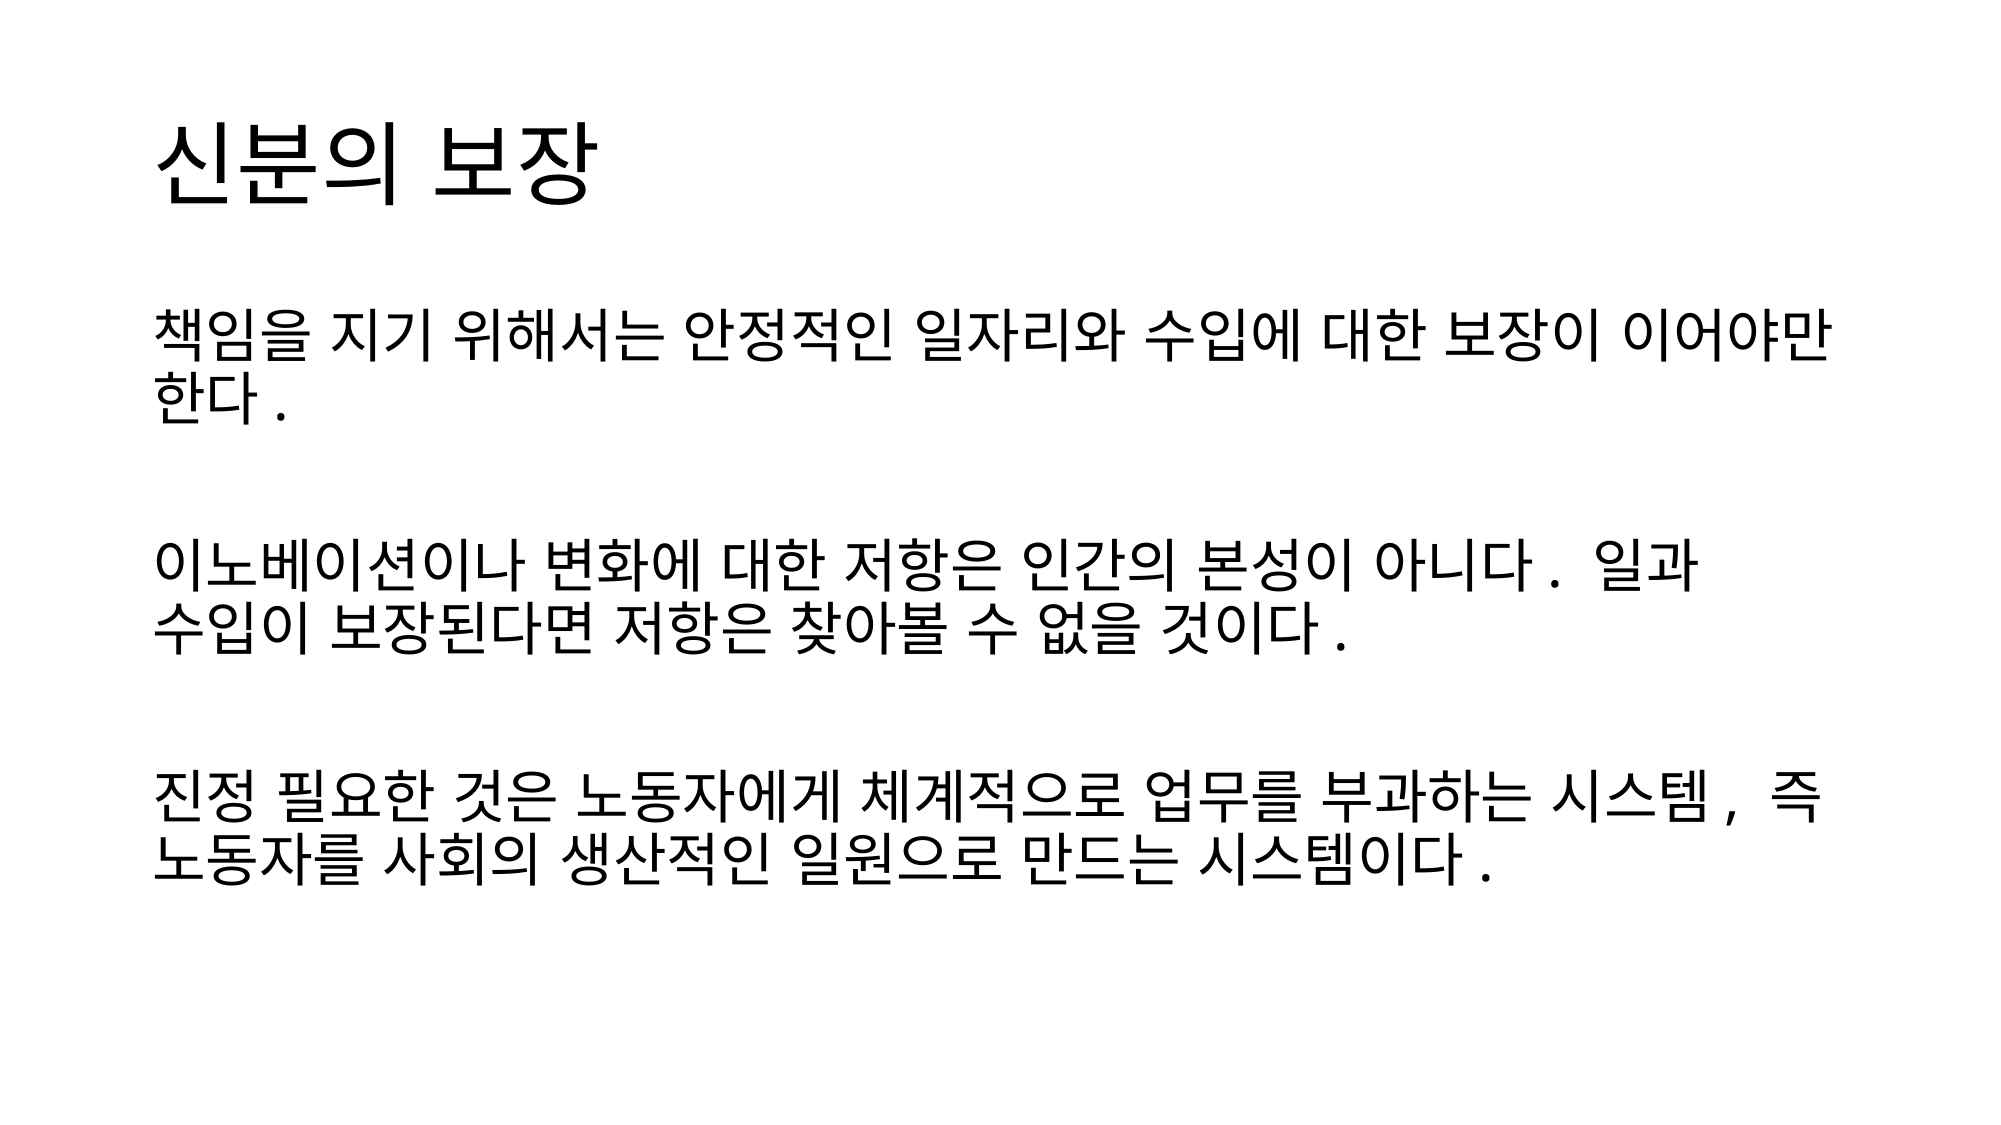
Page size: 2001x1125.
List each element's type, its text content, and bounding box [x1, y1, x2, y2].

list 책임을 지기 위해서는 안정적인 일자리와 수입에 대한 보장이 이어야만 한다. 이노베이션이나 변화에 대한 저항은 인간의 본성이 아니다. 일과 수입이 보장된다면 저항은 찾아볼 수 없을 것이다. 진정 필요한 것은 노동자에게 체계적으로 업무를 부과하는 시스템, 즉 노동자를 사회의 생산적인 일원으로 만드는 시스템이다. [137, 299, 1863, 1014]
title 신분의 보장 [137, 59, 1863, 278]
